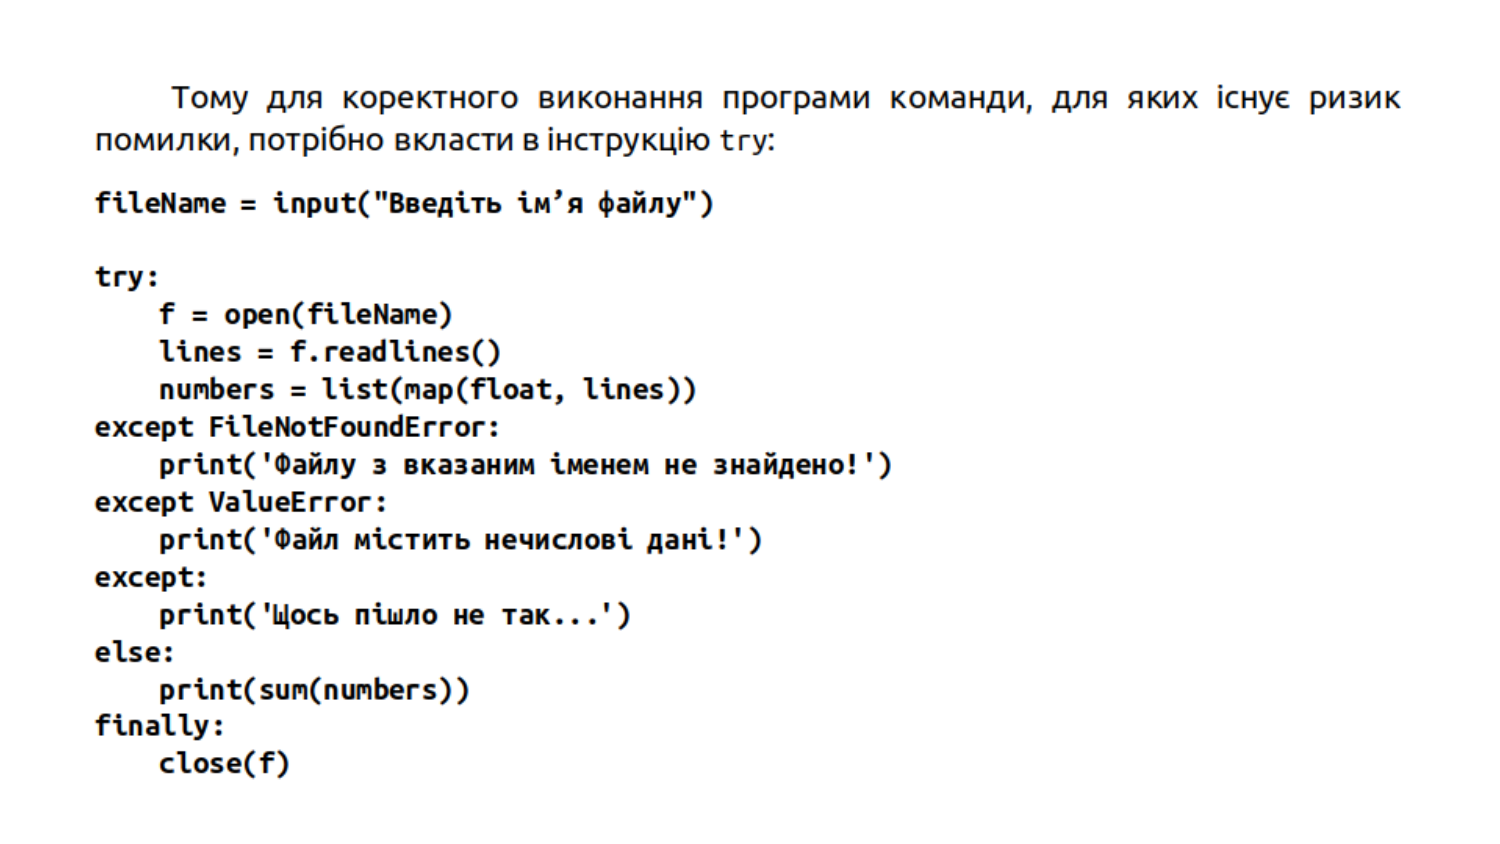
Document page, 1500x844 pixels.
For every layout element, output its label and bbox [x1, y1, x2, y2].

picture [87, 74, 1415, 790]
